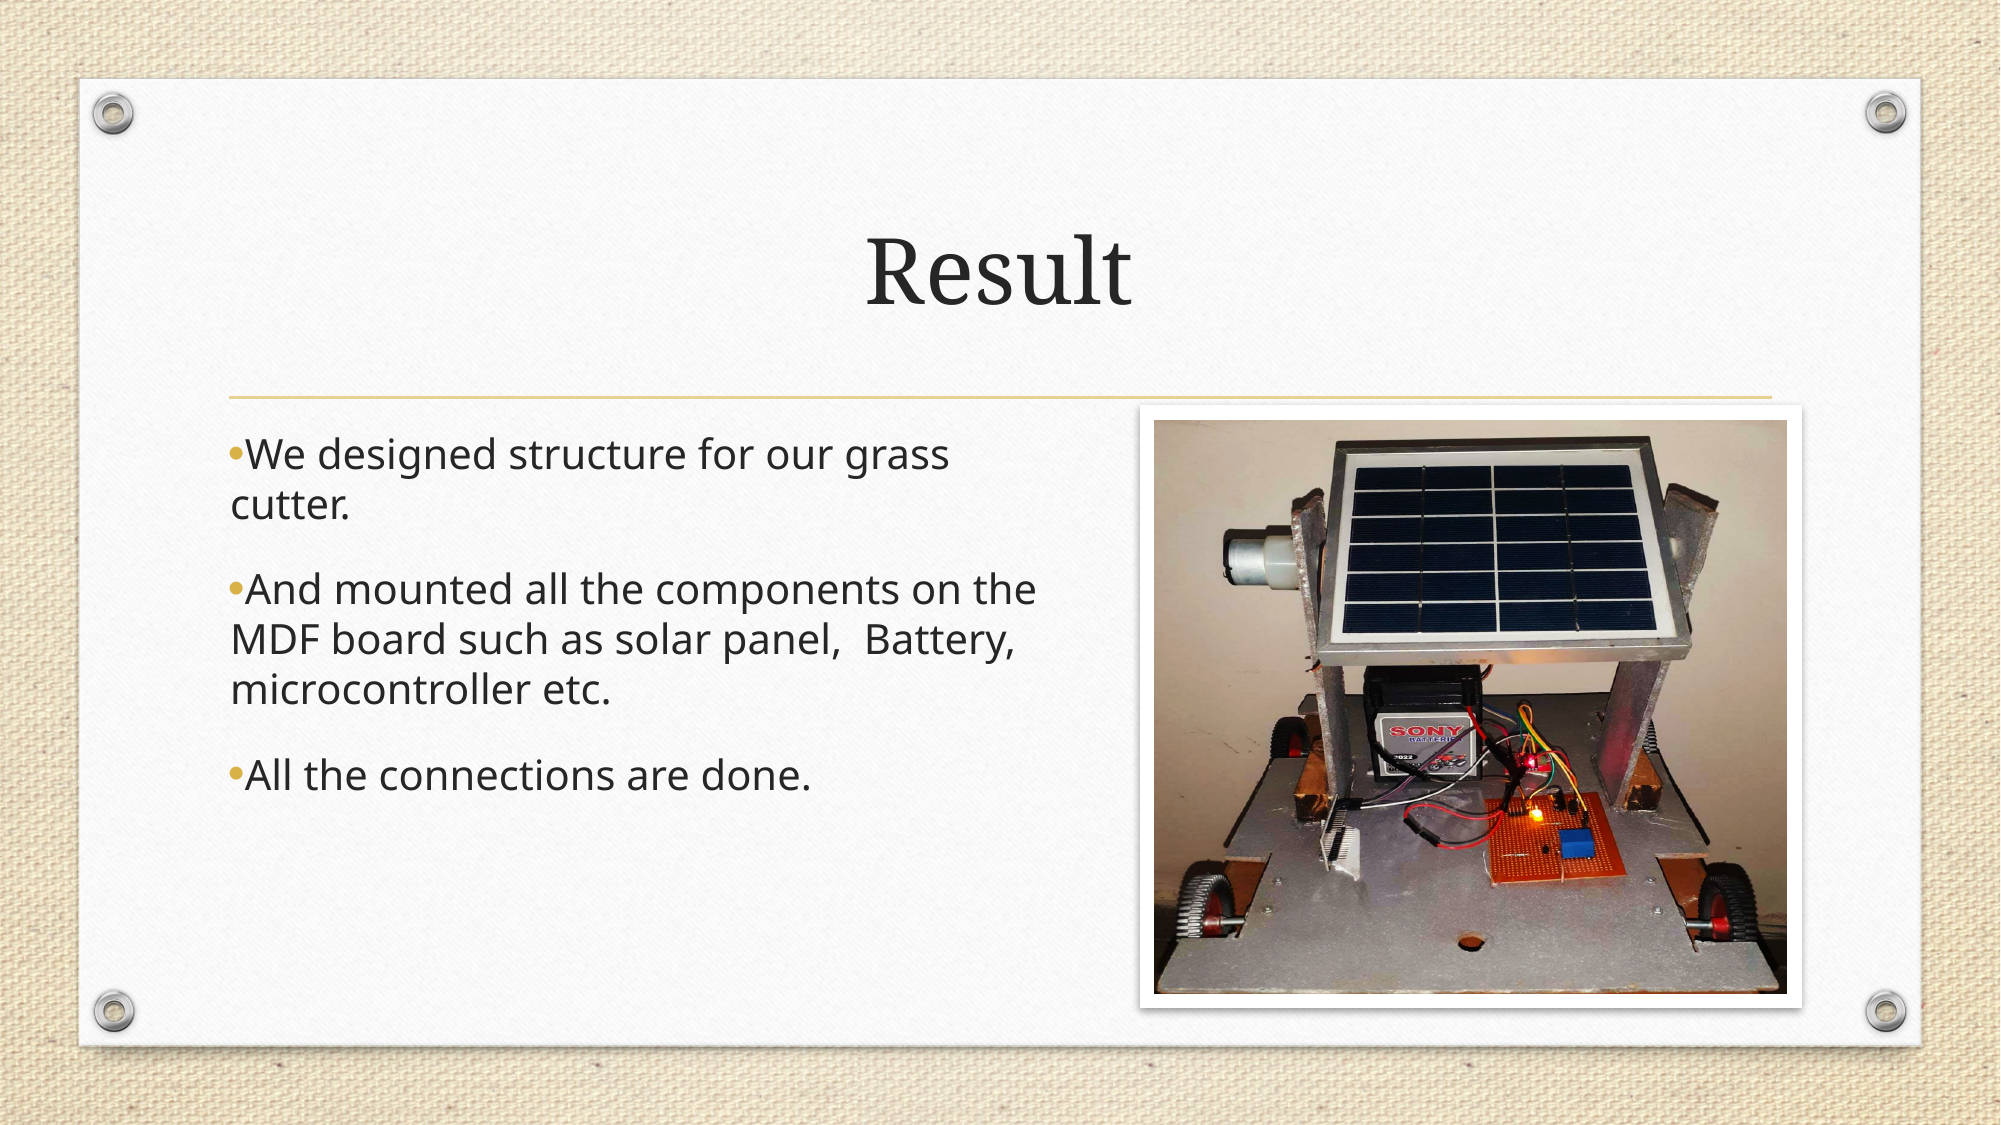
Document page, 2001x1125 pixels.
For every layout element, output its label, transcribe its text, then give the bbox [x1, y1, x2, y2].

title Result [212, 161, 1788, 375]
picture [0, 0, 2001, 1125]
list We designed structure for our grass cutter. And mounted all the components on the MDF board such as solar panel, Battery, microcontroller etc. All the connections are done. [213, 420, 1088, 1038]
